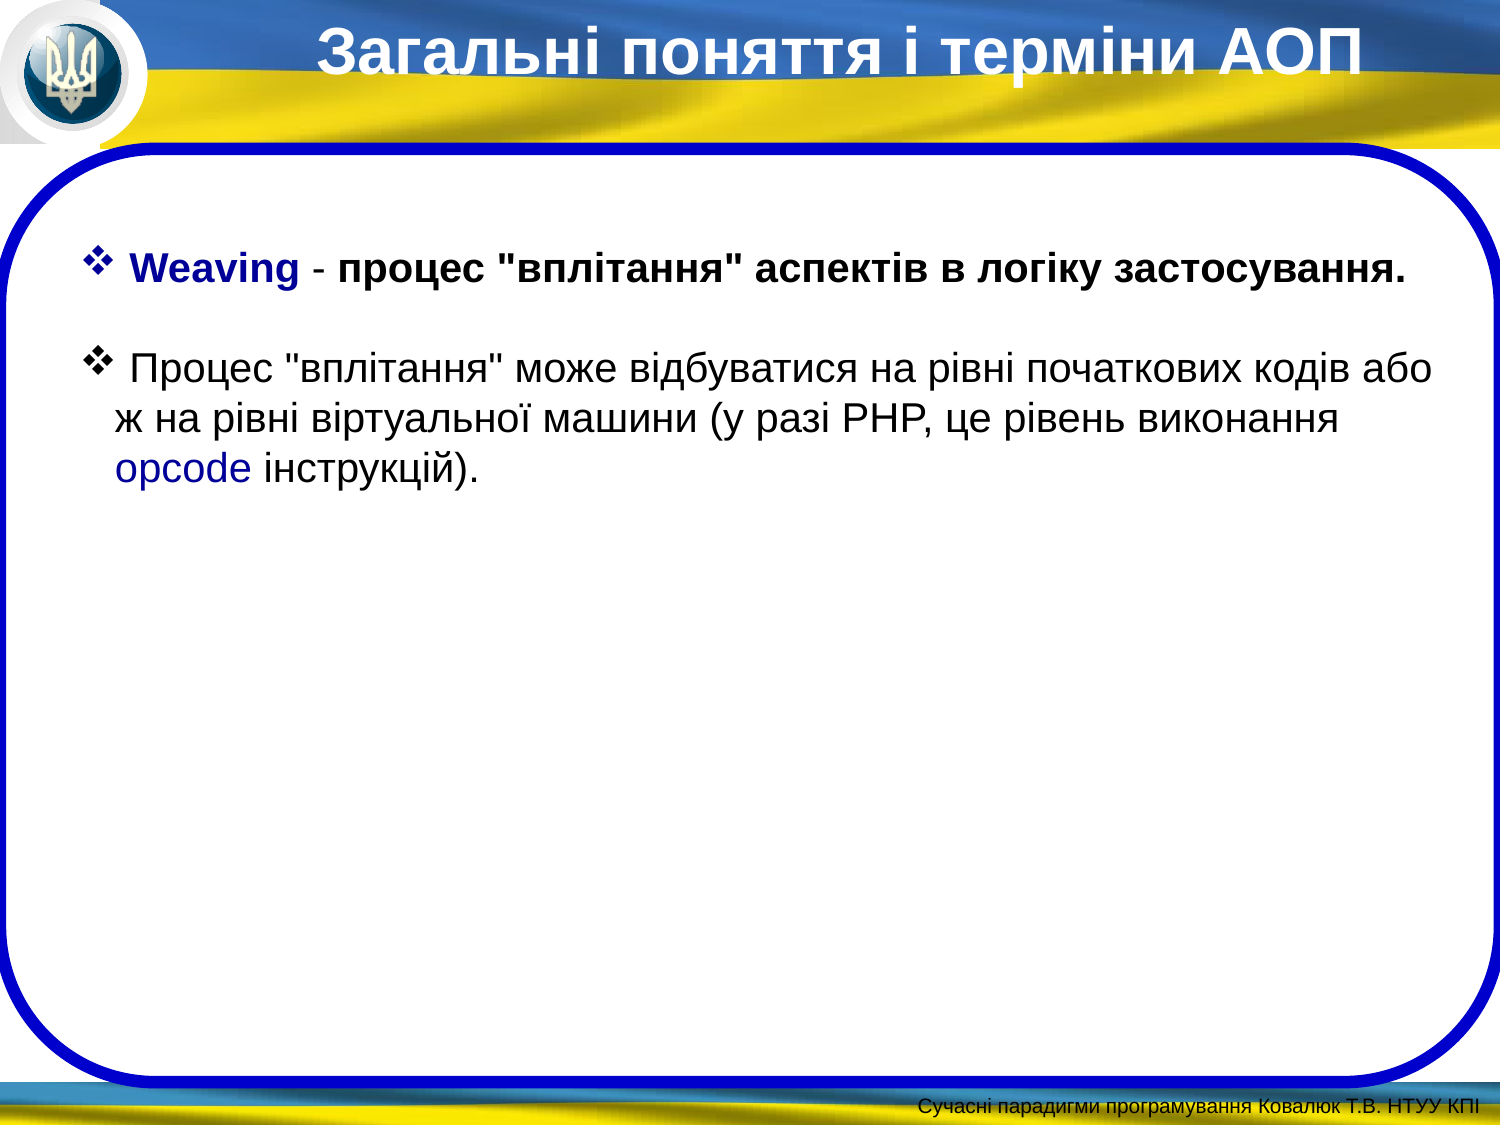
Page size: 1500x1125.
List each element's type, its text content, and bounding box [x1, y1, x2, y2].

text_box Загальні поняття і терміни АОП [301, 0, 1381, 95]
picture [0, 1082, 1500, 1125]
picture [100, 0, 1500, 149]
text_box Weaving - процес "вплітання" аспектів в логіку застосування. Процес "вплітання" може відбуватися на рівні початкових кодів або ж на рівні віртуальної машини (у разі PHP, це рівень виконання opcode інструкцій). [64, 233, 1459, 548]
